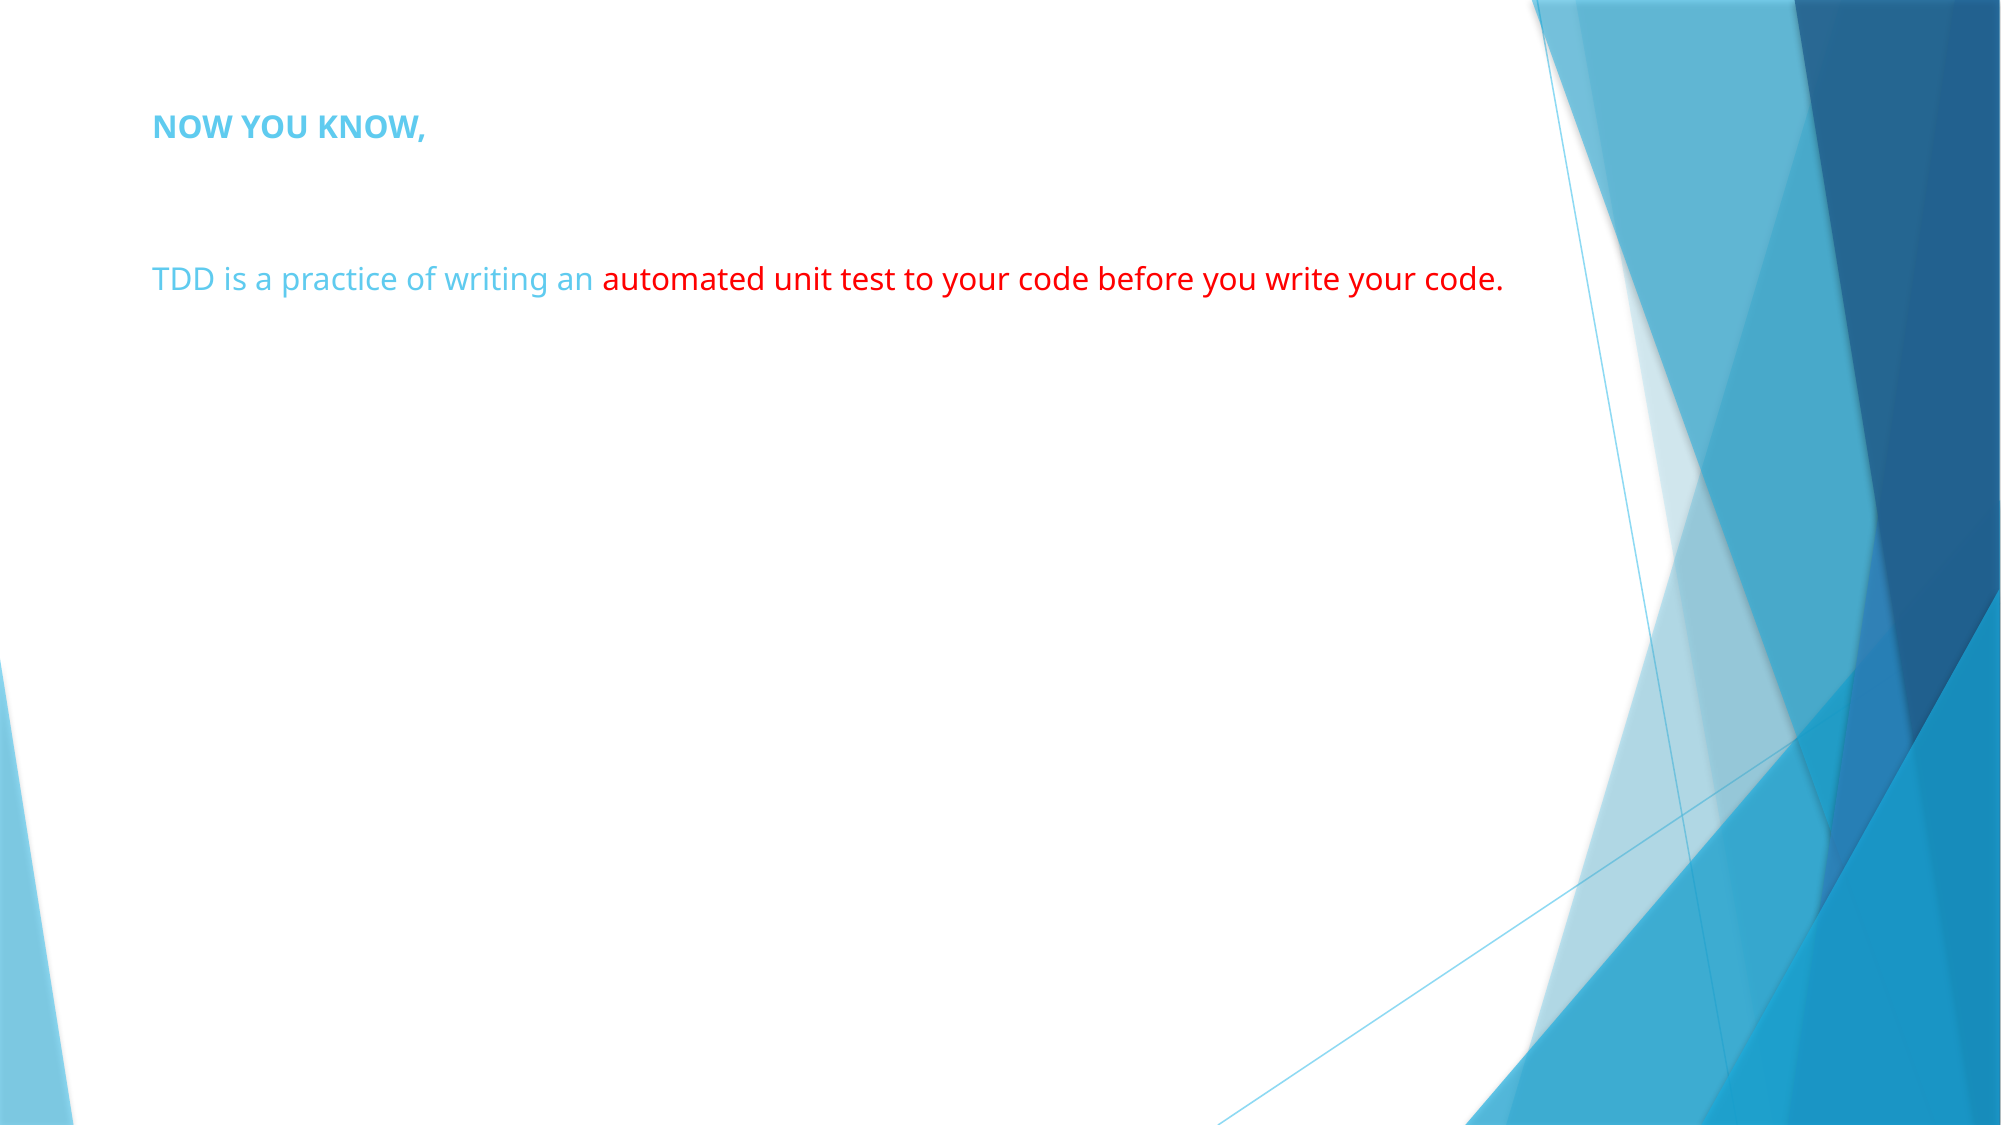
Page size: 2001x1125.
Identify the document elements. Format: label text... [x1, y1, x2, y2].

title NOW YOU KNOW, TDD is a practice of writing an automated unit test to your code before you write your code. [137, 99, 1548, 317]
